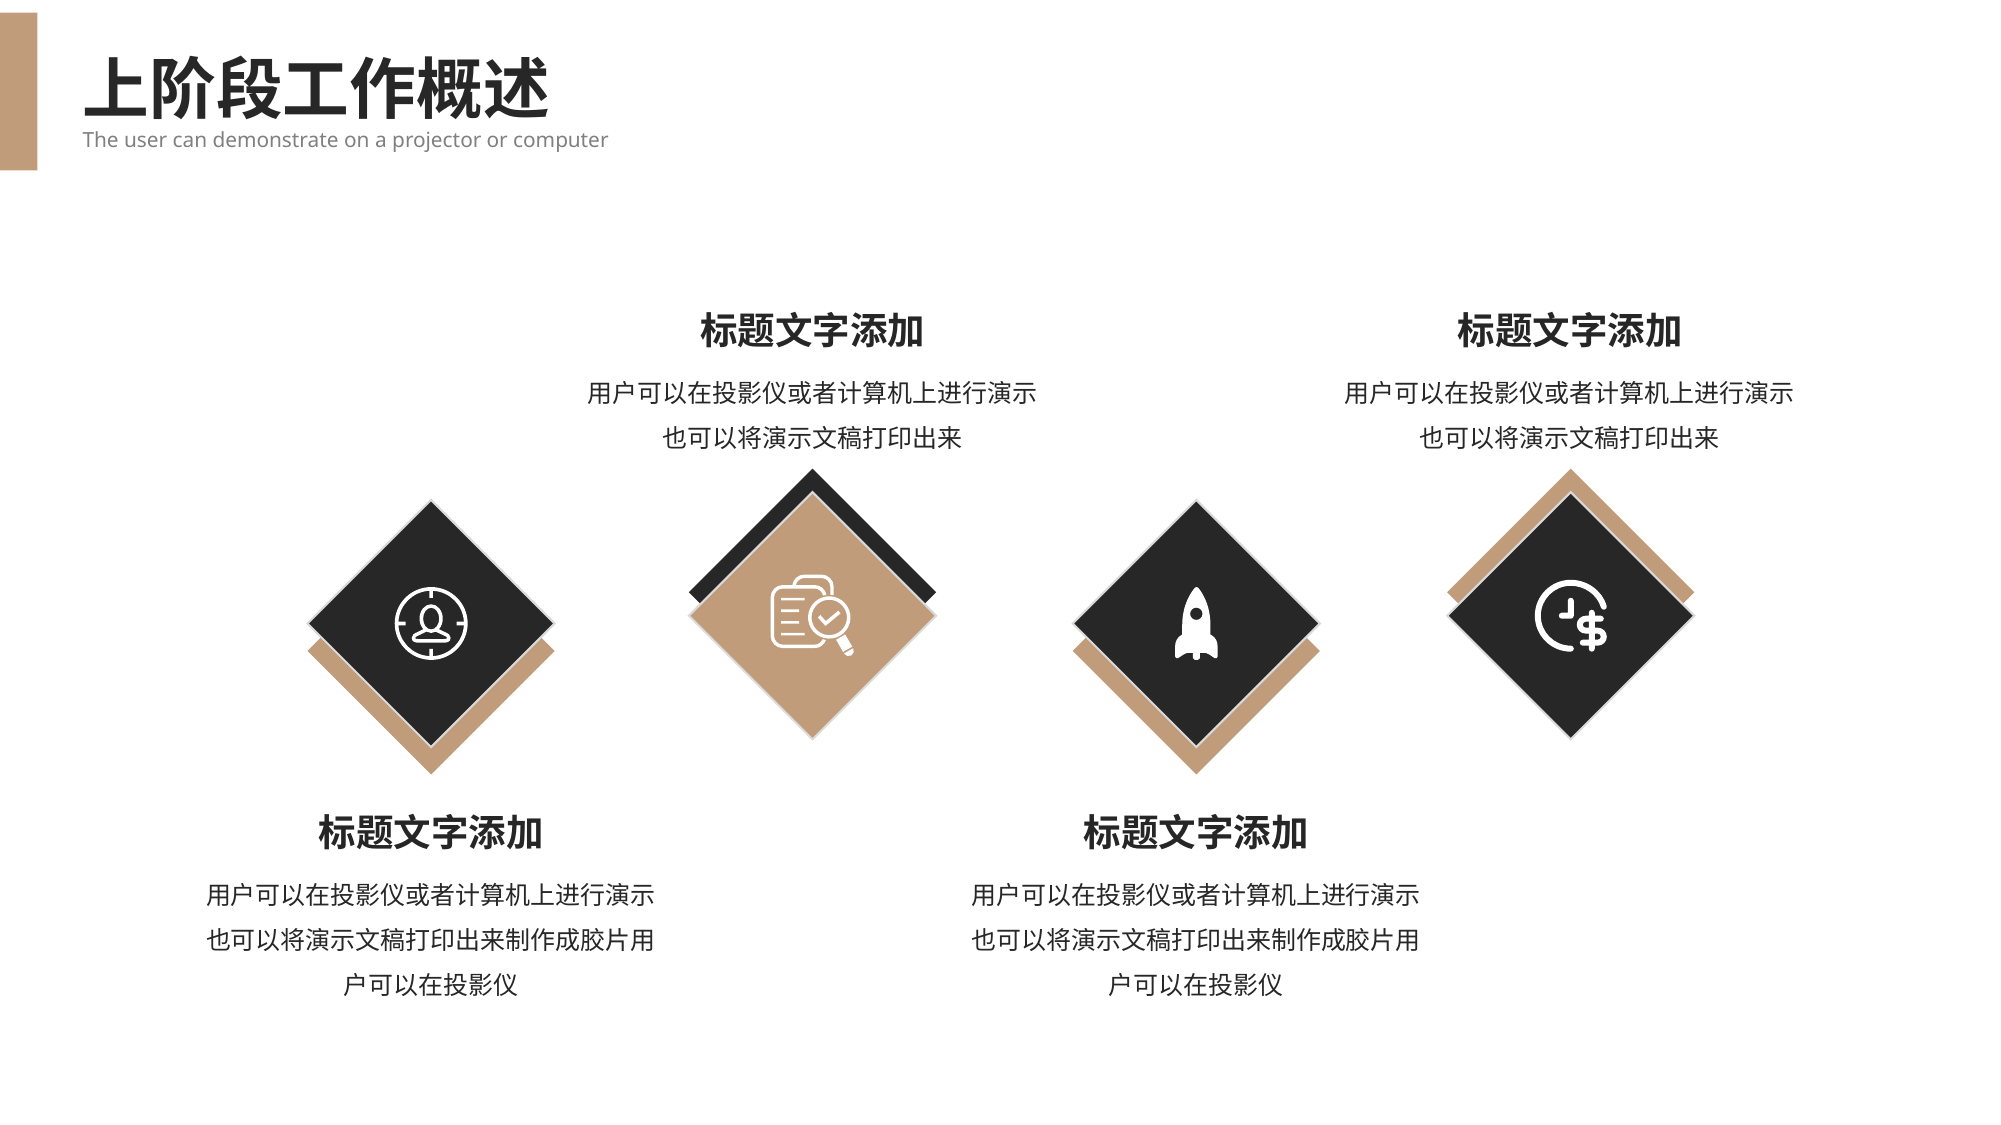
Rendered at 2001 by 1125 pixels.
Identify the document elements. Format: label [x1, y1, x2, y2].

text_box [564, 299, 1061, 461]
text_box [1322, 299, 1818, 461]
text_box [0, 12, 38, 171]
text_box [725, 504, 900, 704]
text_box [1483, 504, 1659, 704]
text_box [183, 801, 679, 1009]
text_box [343, 536, 519, 739]
text_box [67, 23, 847, 160]
text_box [948, 801, 1445, 1009]
text_box [1108, 536, 1284, 739]
